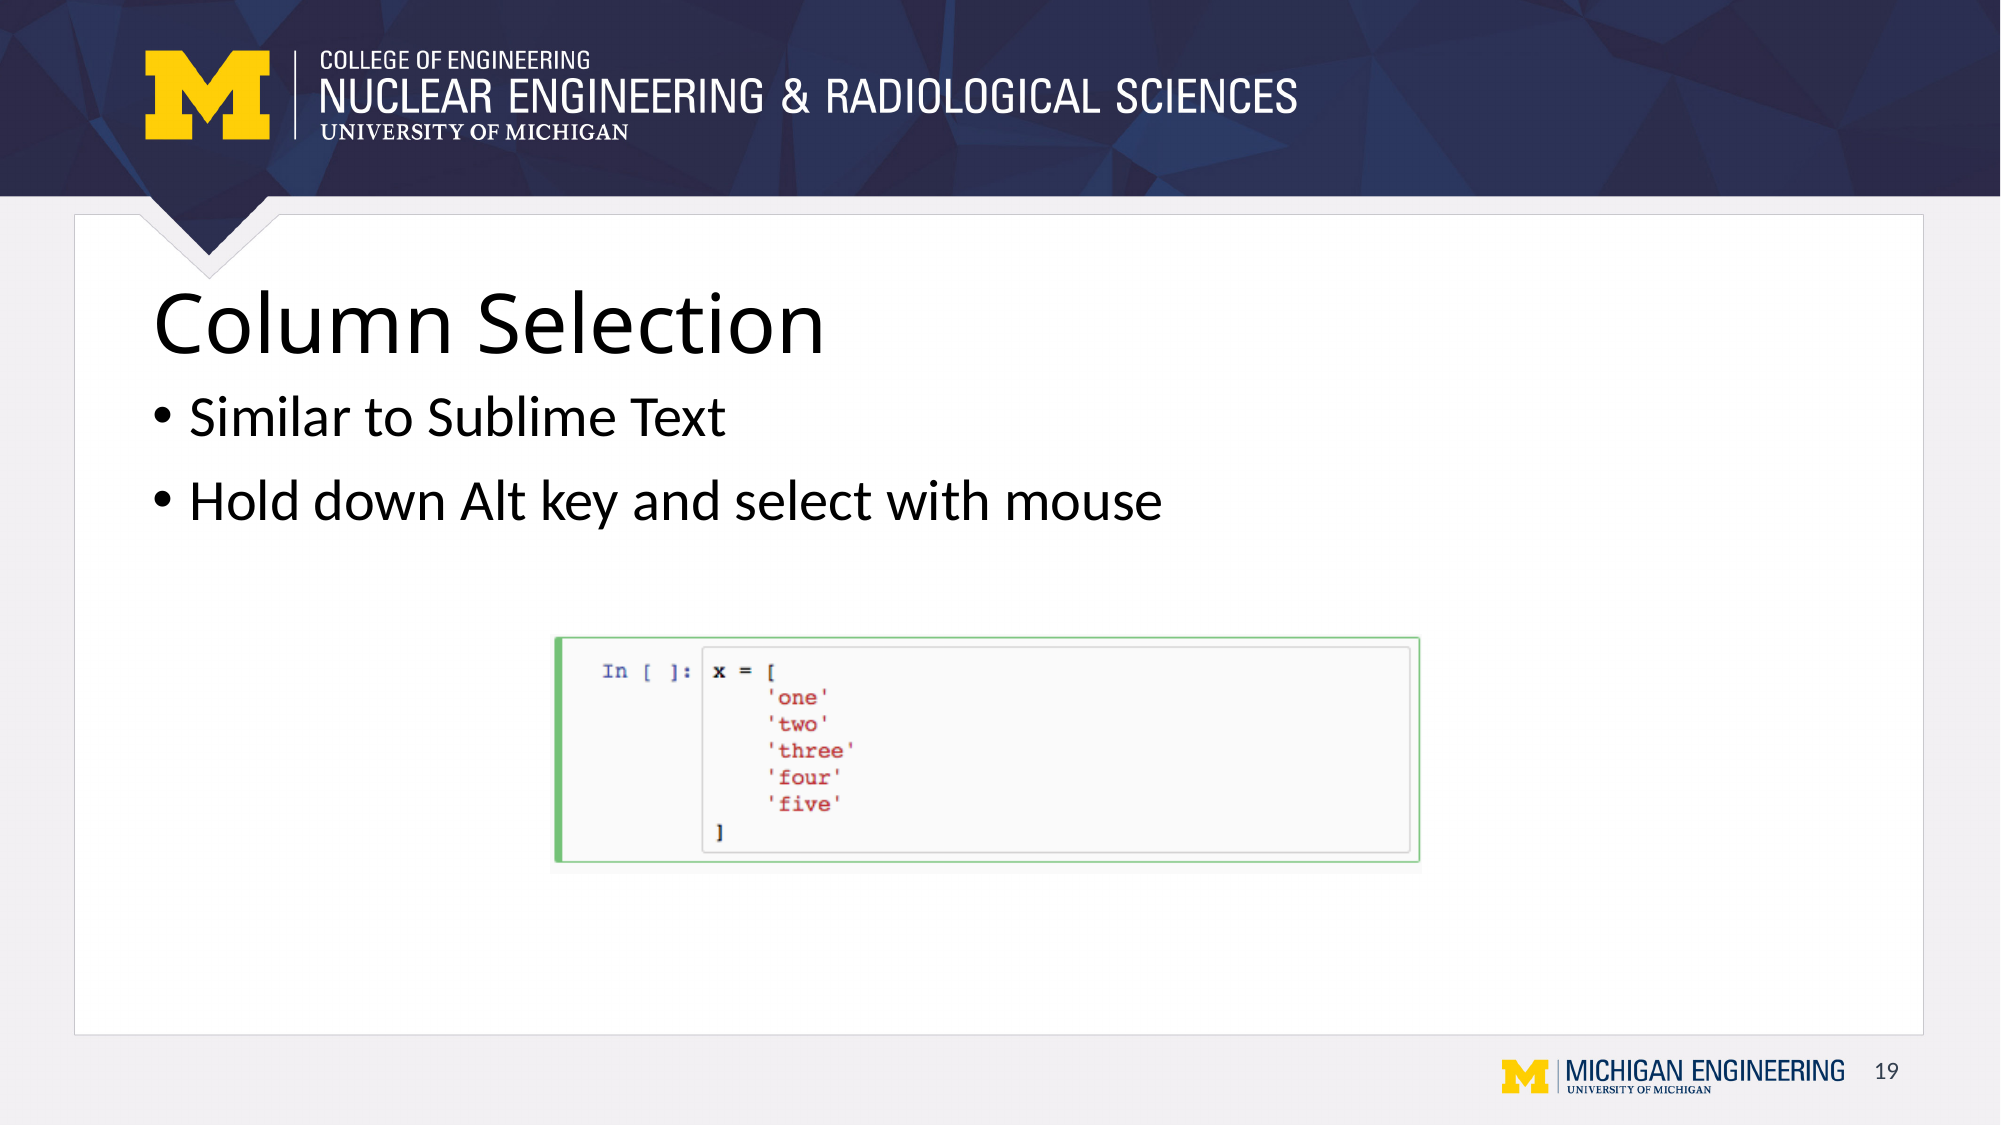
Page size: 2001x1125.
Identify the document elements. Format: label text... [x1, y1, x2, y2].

title Column Selection [137, 273, 1863, 379]
list Similar to Sublime Text Hold down Alt key and select with mouse [137, 378, 1190, 1034]
picture [0, 0, 2001, 1125]
